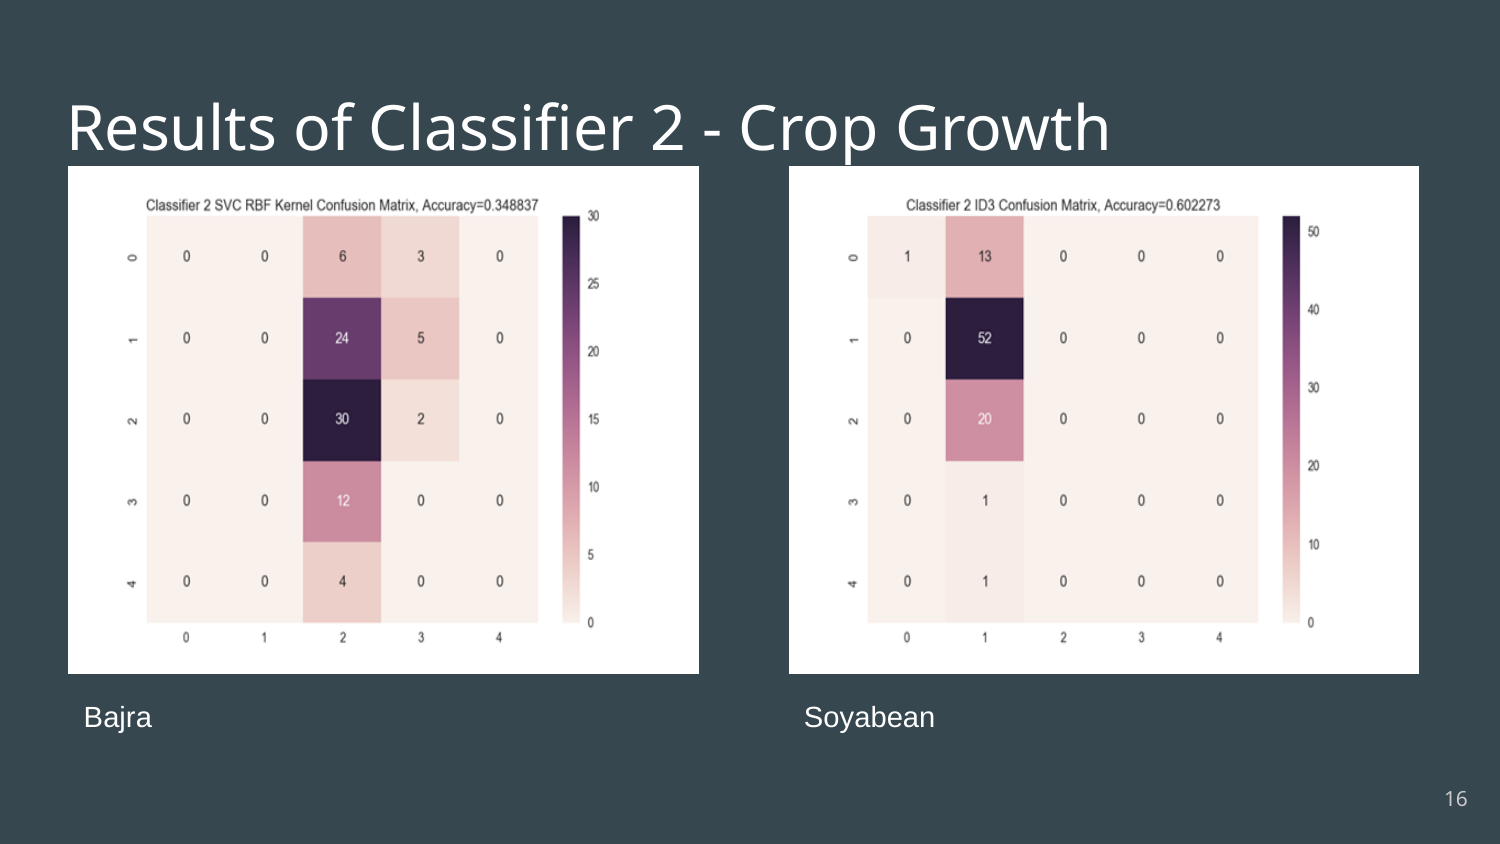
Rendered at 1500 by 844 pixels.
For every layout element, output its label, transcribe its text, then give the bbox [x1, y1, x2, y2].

picture [788, 166, 1420, 674]
picture [68, 166, 699, 674]
title Results of Classifier 2 - Crop Growth [51, 72, 1449, 167]
text_box Soyabean [789, 682, 1196, 819]
slide_number ‹#› [1392, 767, 1483, 833]
text_box Bajra [68, 682, 475, 819]
